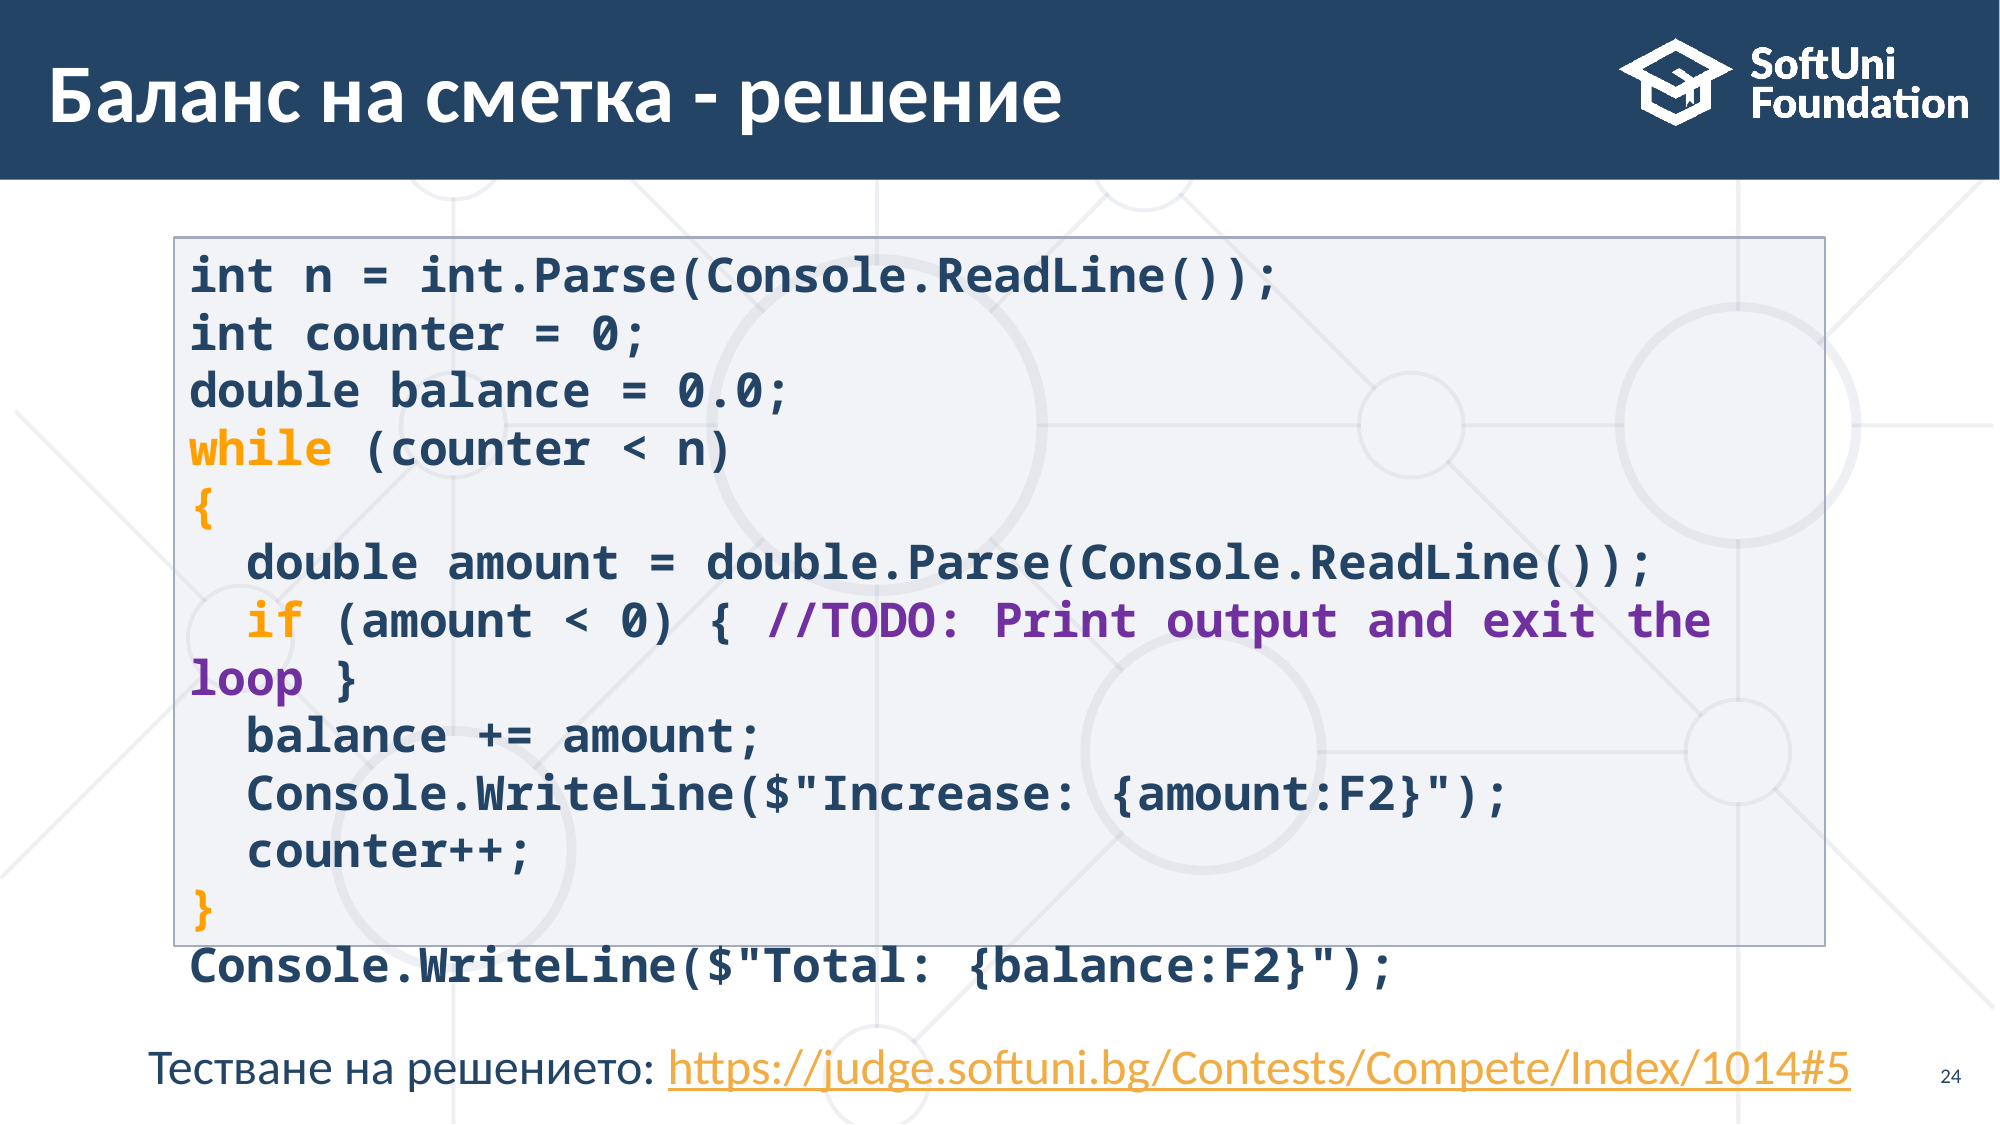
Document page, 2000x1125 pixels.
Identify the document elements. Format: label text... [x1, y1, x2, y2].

slide_number 24 [1944, 1049, 1968, 1101]
picture [1618, 38, 1968, 126]
text_box Тестване на решението: https://judge.softuni.bg/Contests/Compete/Index/1014#5 [55, 1026, 1944, 1102]
text_box int n = int.Parse(Console.ReadLine()); int counter = 0; double balance = 0.0; while (counter < n) { double amount = double.Parse(Console.ReadLine()); if (amount < 0) { //TODO: Print output and exit the loop } balance += amount; Console.WriteLine($"Increase: {amount:F2}"); counter++; } Console.WriteLine($"Total: {balance:F2}"); [174, 237, 1825, 947]
title Баланс на сметка - решение [31, 16, 1591, 162]
